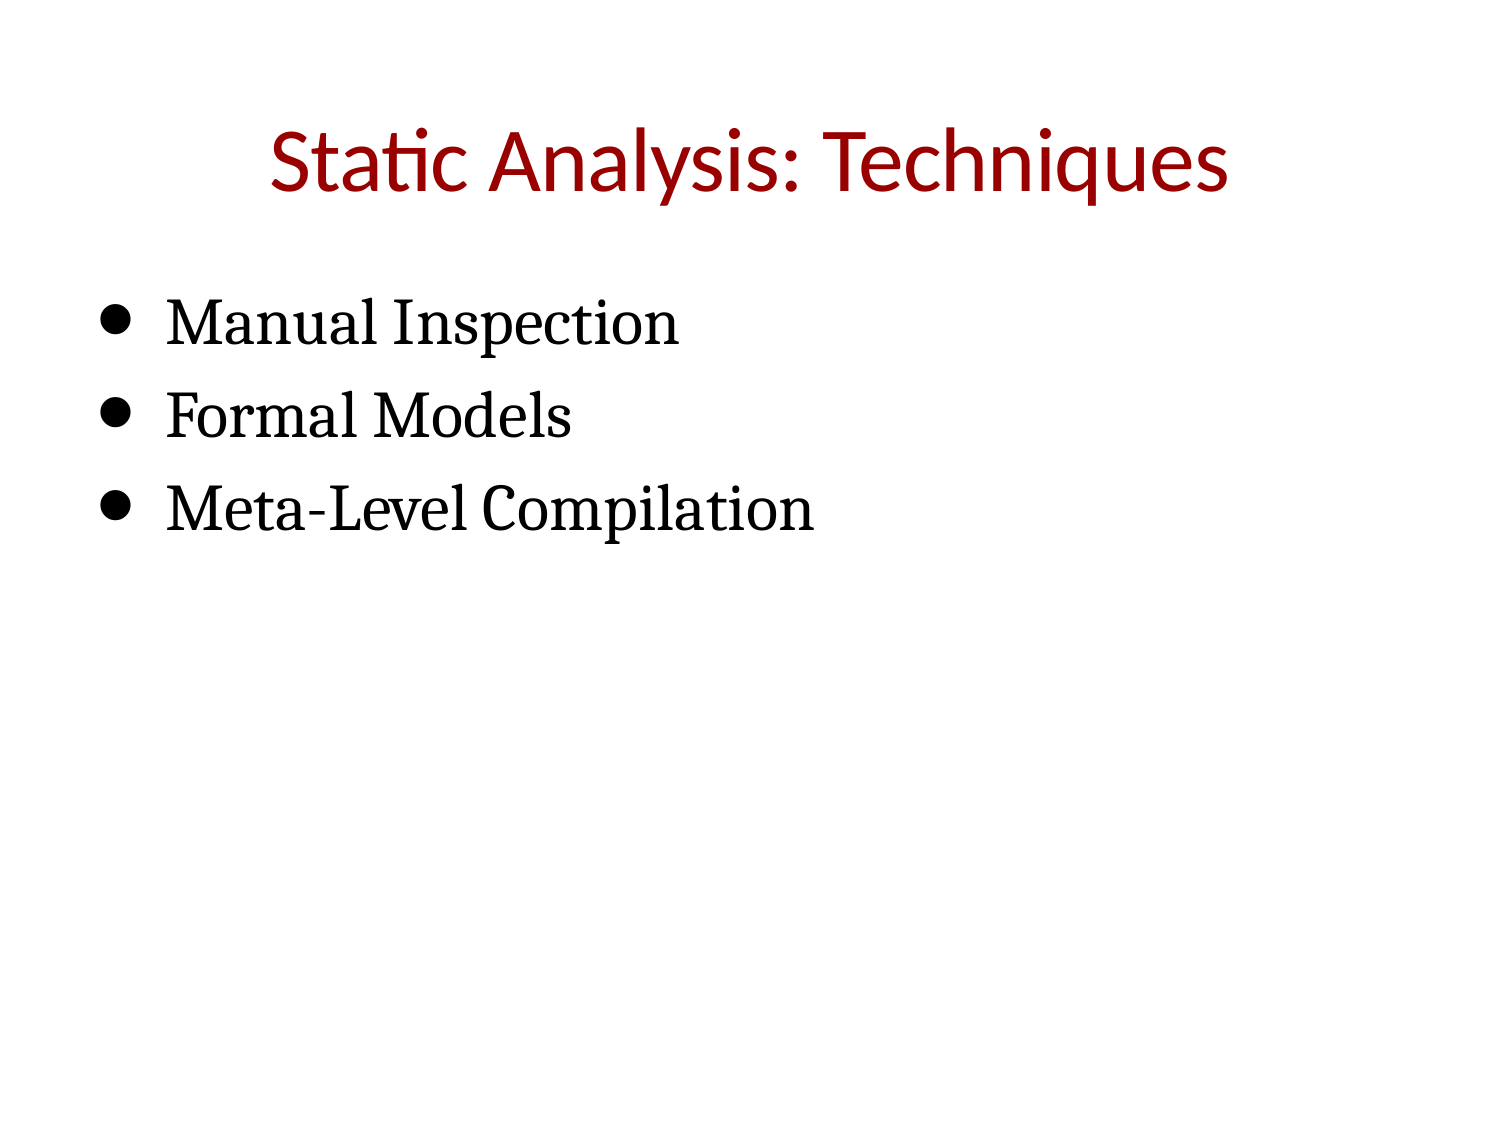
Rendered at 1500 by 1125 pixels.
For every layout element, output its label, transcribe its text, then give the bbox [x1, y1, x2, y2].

title Static Analysis: Techniques [75, 37, 1425, 225]
list Manual Inspection Formal Models Meta-Level Compilation [75, 262, 1425, 1078]
